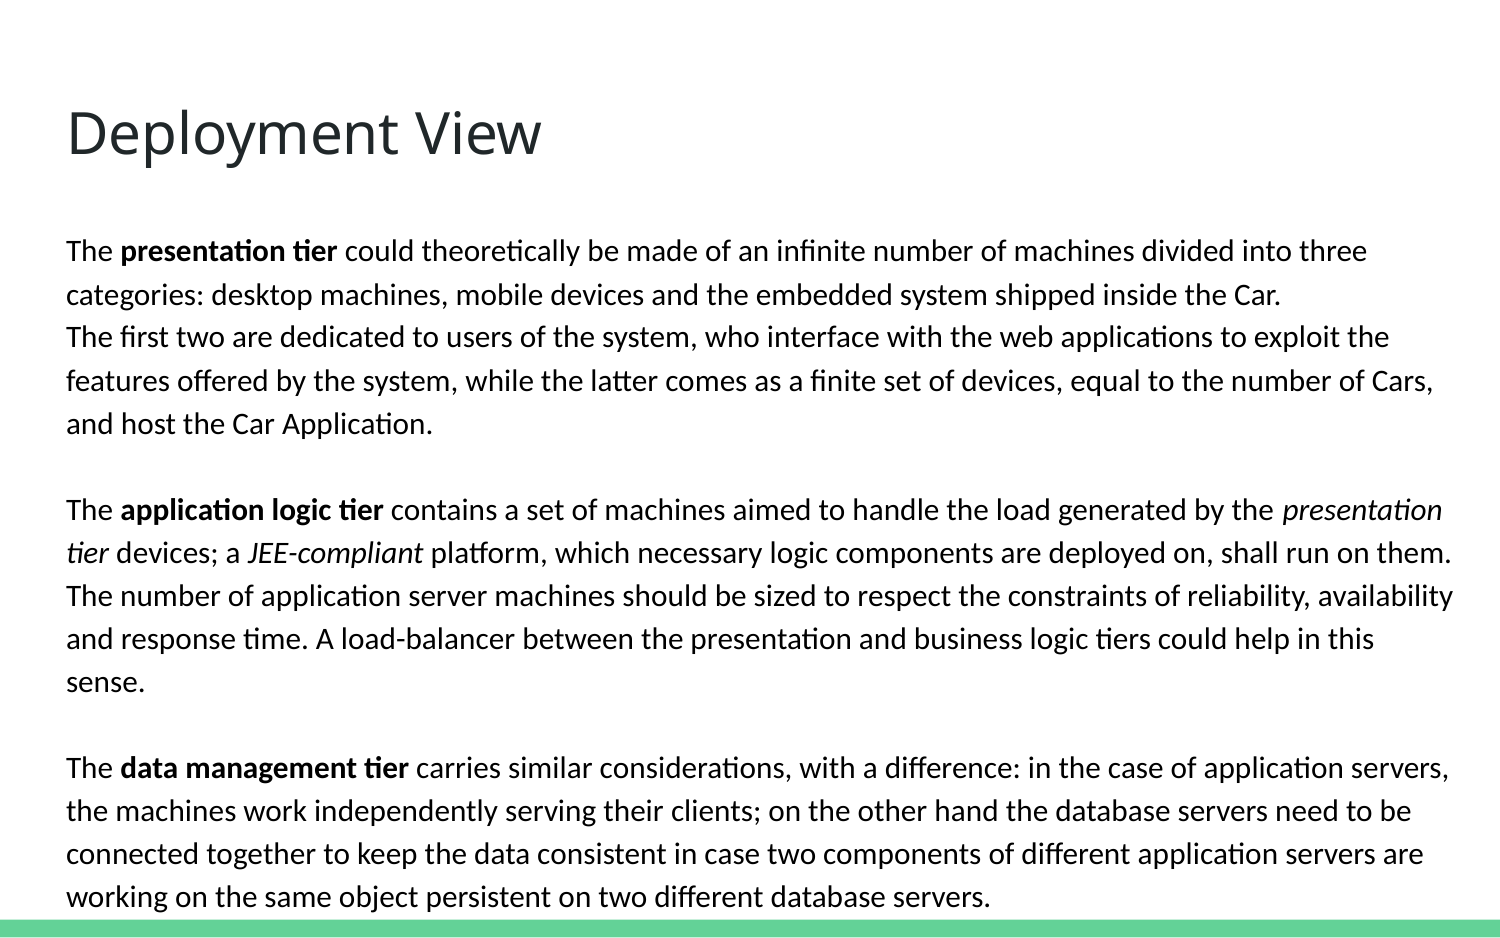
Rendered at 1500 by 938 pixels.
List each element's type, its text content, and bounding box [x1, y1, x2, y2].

title Deployment View [51, 81, 1449, 186]
list The presentation tier could theoretically be made of an infinite number of machines divided into three categories: desktop machines, mobile devices and the embedded system shipped inside the Car. The first two are dedicated to users of the system, who interface with the web applications to exploit the features offered by the system, while the latter comes as a finite set of devices, equal to the number of Cars, and host the Car Application. The application logic tier contains a set of machines aimed to handle the load generated by the presentation tier devices; a JEE-compliant platform, which necessary logic components are deployed on, shall run on them. The number of application server machines should be sized to respect the constraints of reliability, availability and response time. A load-balancer between the presentation and business logic tiers could help in this sense. The data management tier carries similar considerations, with a difference: in the case of application servers, the machines work independently serving their clients; on the other hand the database servers need to be connected together to keep the data consistent in case two components of different application servers are working on the same object persistent on two different database servers. [51, 210, 1475, 833]
